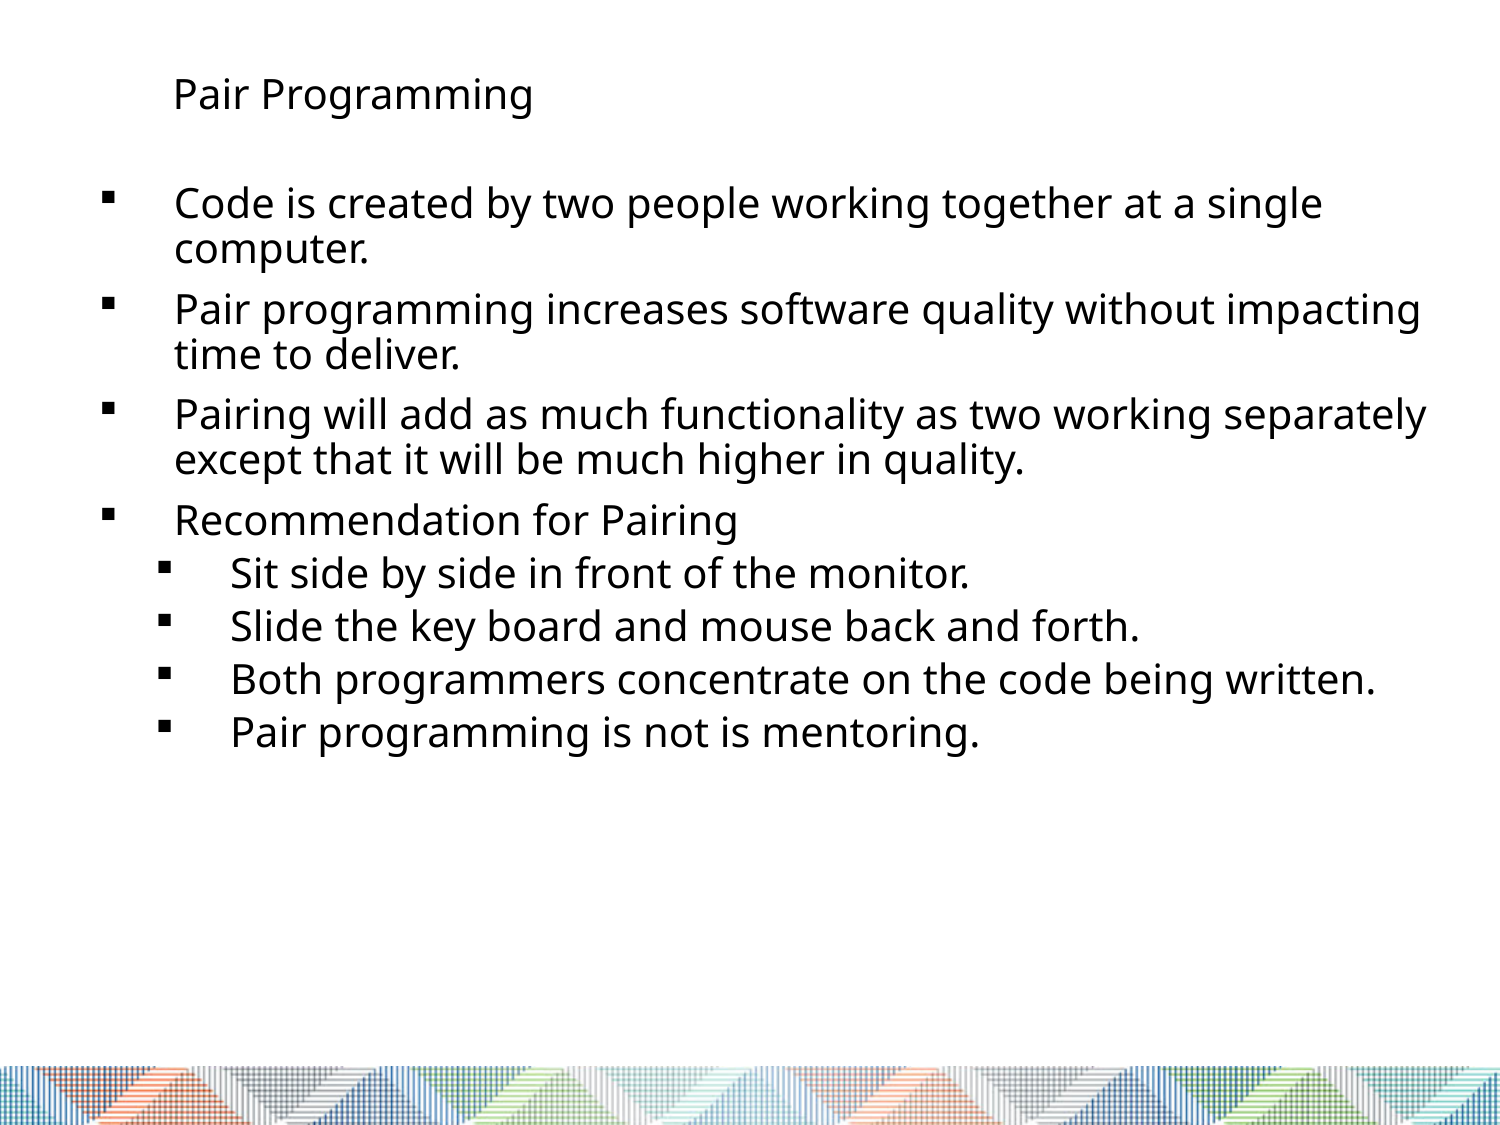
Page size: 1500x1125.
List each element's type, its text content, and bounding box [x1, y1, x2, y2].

picture [913, 1066, 1500, 1125]
picture [0, 1066, 762, 1125]
list Code is created by two people working together at a single computer. Pair programming increases software quality without impacting time to deliver. Pairing will add as much functionality as two working separately except that it will be much higher in quality. Recommendation for Pairing Sit side by side in front of the monitor. Slide the key board and mouse back and forth. Both programmers concentrate on the code being written. Pair programming is not is mentoring. [84, 174, 1452, 813]
title Pair Programming [157, 65, 1137, 126]
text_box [762, 1024, 913, 1125]
